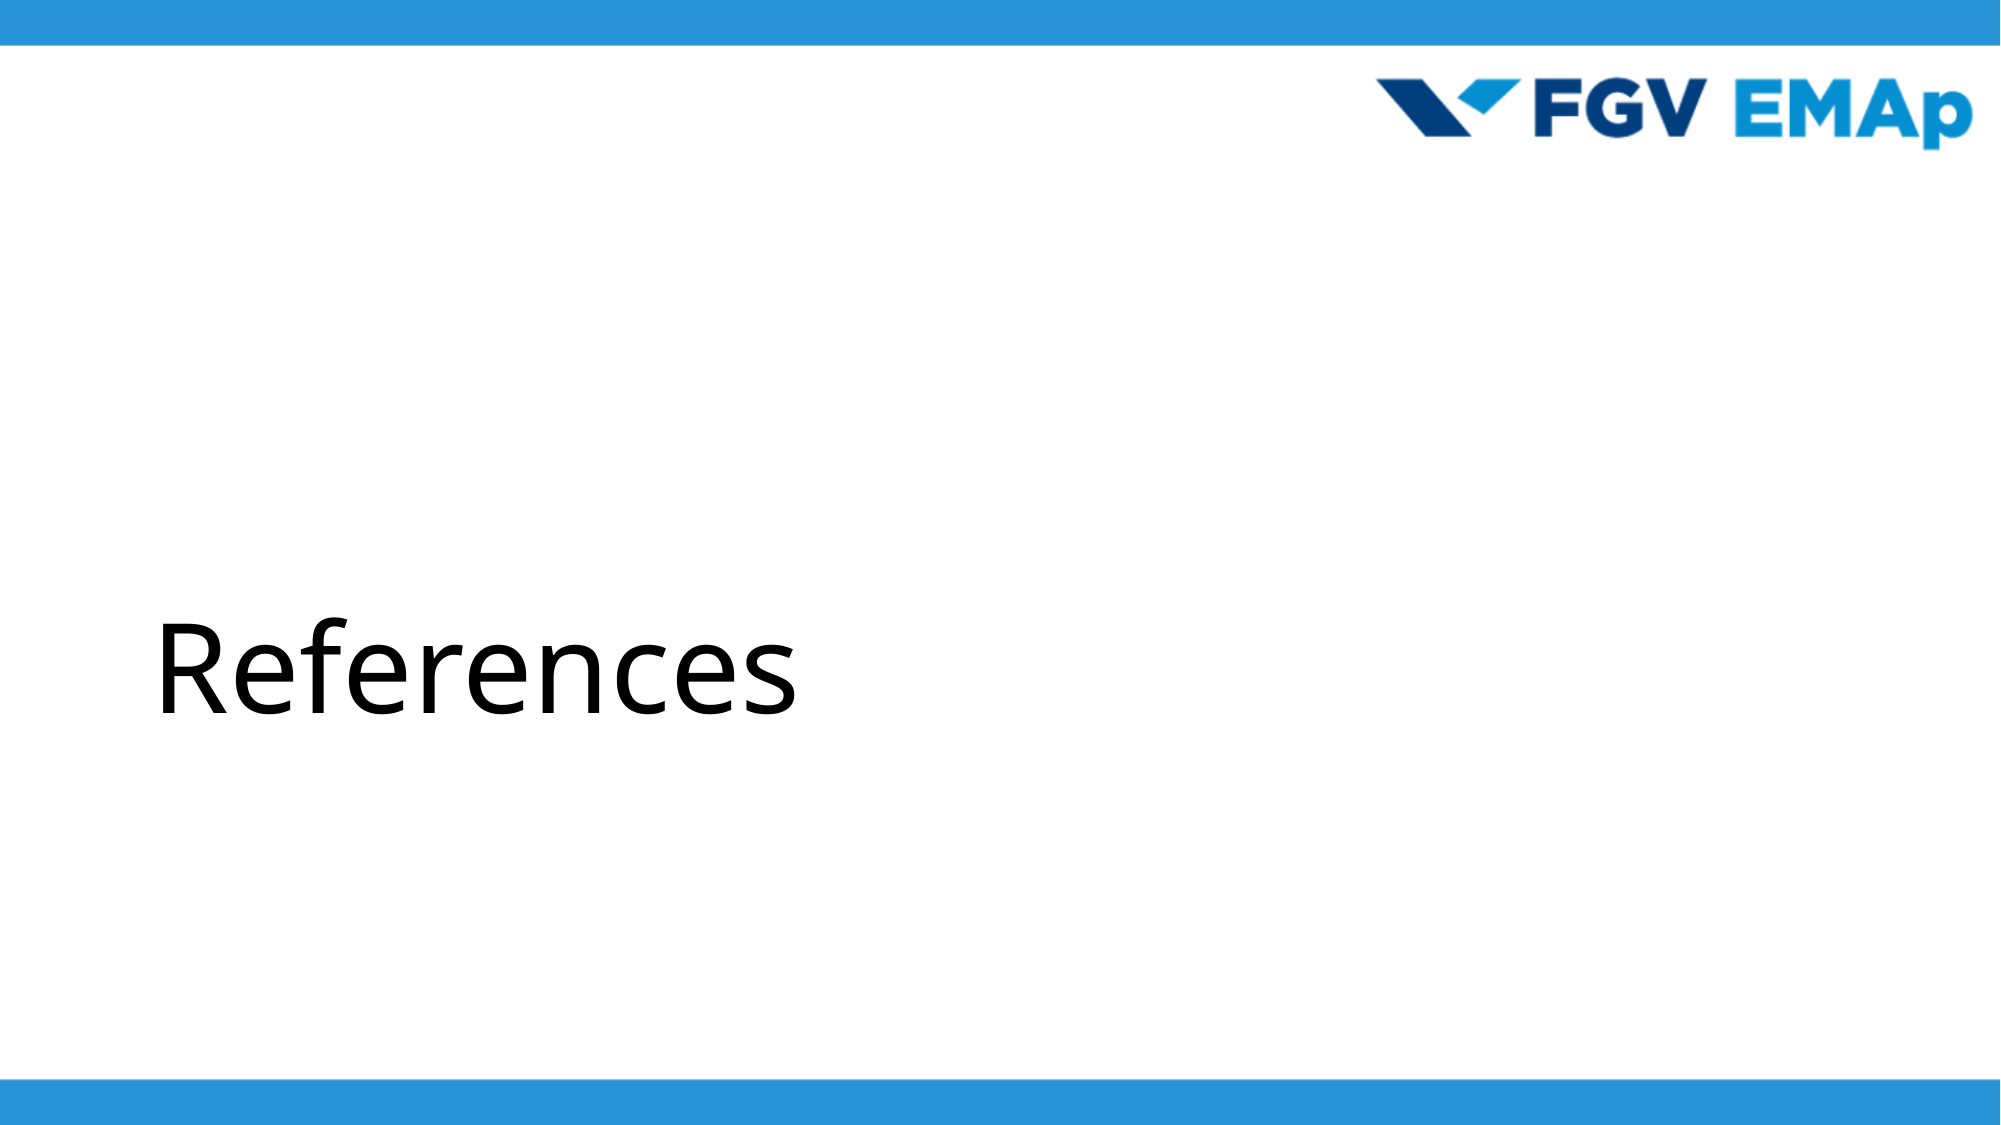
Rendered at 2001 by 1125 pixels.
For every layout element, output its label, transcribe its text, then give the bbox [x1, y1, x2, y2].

title References [136, 280, 1862, 749]
picture [0, 0, 2001, 1125]
